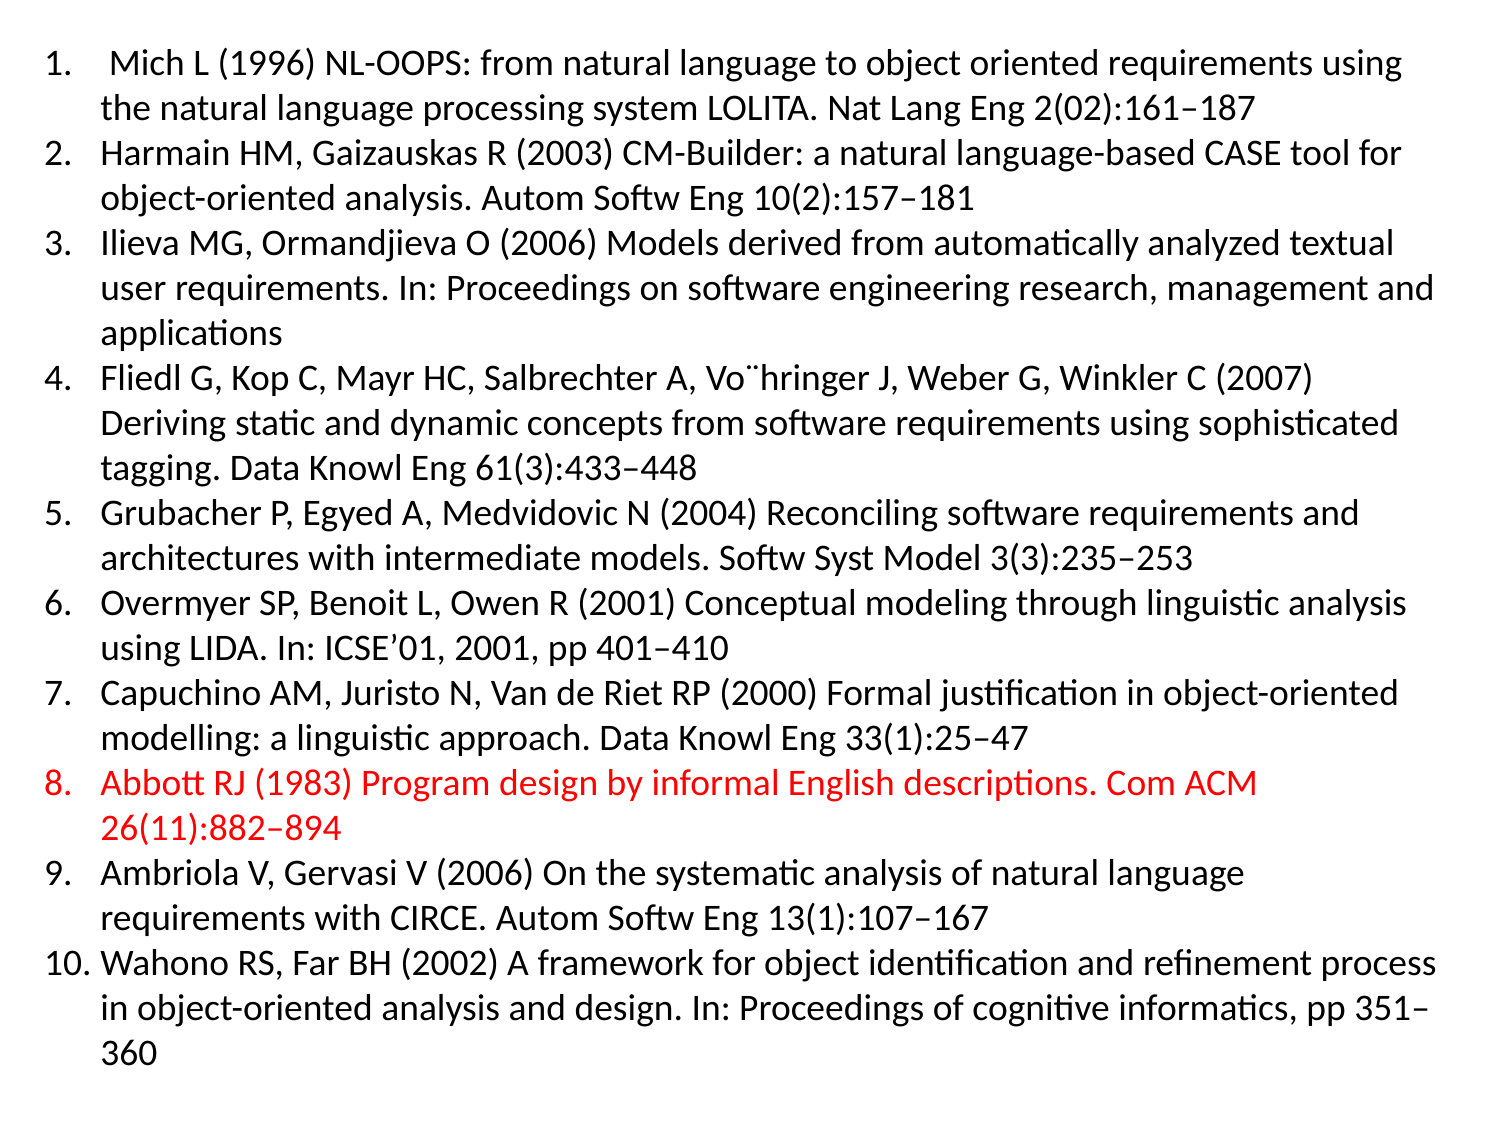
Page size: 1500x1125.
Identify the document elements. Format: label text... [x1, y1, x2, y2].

text_box Mich L (1996) NL-OOPS: from natural language to object oriented requirements using the natural language processing system LOLITA. Nat Lang Eng 2(02):161–187 Harmain HM, Gaizauskas R (2003) CM-Builder: a natural language-based CASE tool for object-oriented analysis. Autom Softw Eng 10(2):157–181 Ilieva MG, Ormandjieva O (2006) Models derived from automatically analyzed textual user requirements. In: Proceedings on software engineering research, management and applications Fliedl G, Kop C, Mayr HC, Salbrechter A, Vo¨hringer J, Weber G, Winkler C (2007) Deriving static and dynamic concepts from software requirements using sophisticated tagging. Data Knowl Eng 61(3):433–448 Grubacher P, Egyed A, Medvidovic N (2004) Reconciling software requirements and architectures with intermediate models. Softw Syst Model 3(3):235–253 Overmyer SP, Benoit L, Owen R (2001) Conceptual modeling through linguistic analysis using LIDA. In: ICSE’01, 2001, pp 401–410 Capuchino AM, Juristo N, Van de Riet RP (2000) Formal justification in object-oriented modelling: a linguistic approach. Data Knowl Eng 33(1):25–47 Abbott RJ (1983) Program design by informal English descriptions. Com ACM 26(11):882–894 Ambriola V, Gervasi V (2006) On the systematic analysis of natural language requirements with CIRCE. Autom Softw Eng 13(1):107–167 Wahono RS, Far BH (2002) A framework for object identification and refinement process in object-oriented analysis and design. In: Proceedings of cognitive informatics, pp 351–360 [29, 30, 1459, 1081]
